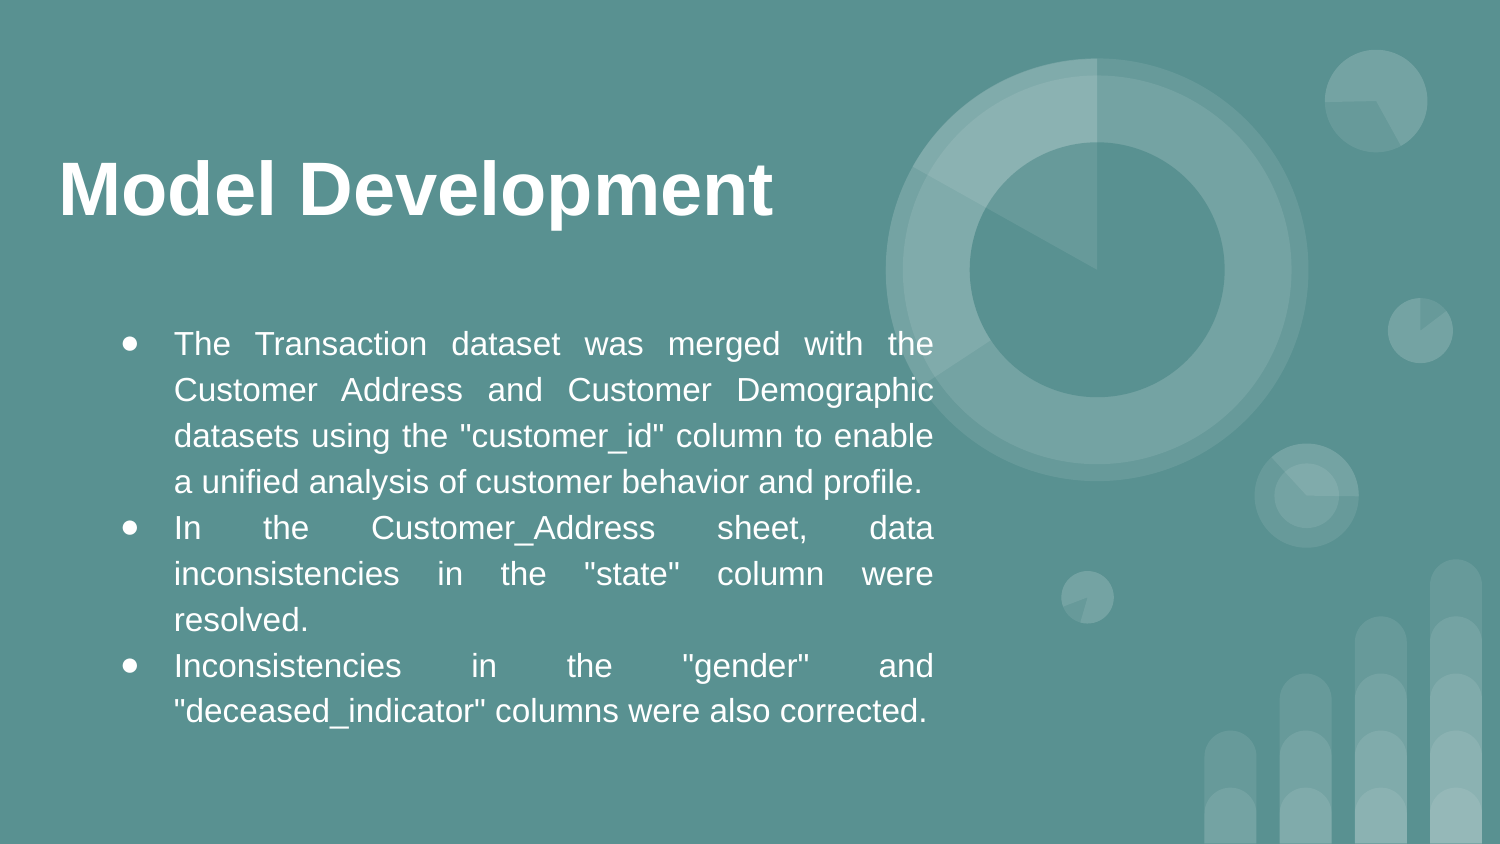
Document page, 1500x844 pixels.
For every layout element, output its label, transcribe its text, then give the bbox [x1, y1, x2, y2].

title Model Development [43, 54, 1013, 316]
subtitle The Transaction dataset was merged with the Customer Address and Customer Demographic datasets using the "customer_id" column to enable a unified analysis of customer behavior and profile. In the Customer_Address sheet, data inconsistencies in the "state" column were resolved. Inconsistencies in the "gender" and "deceased_indicator" columns were also corrected. [9, 301, 951, 732]
